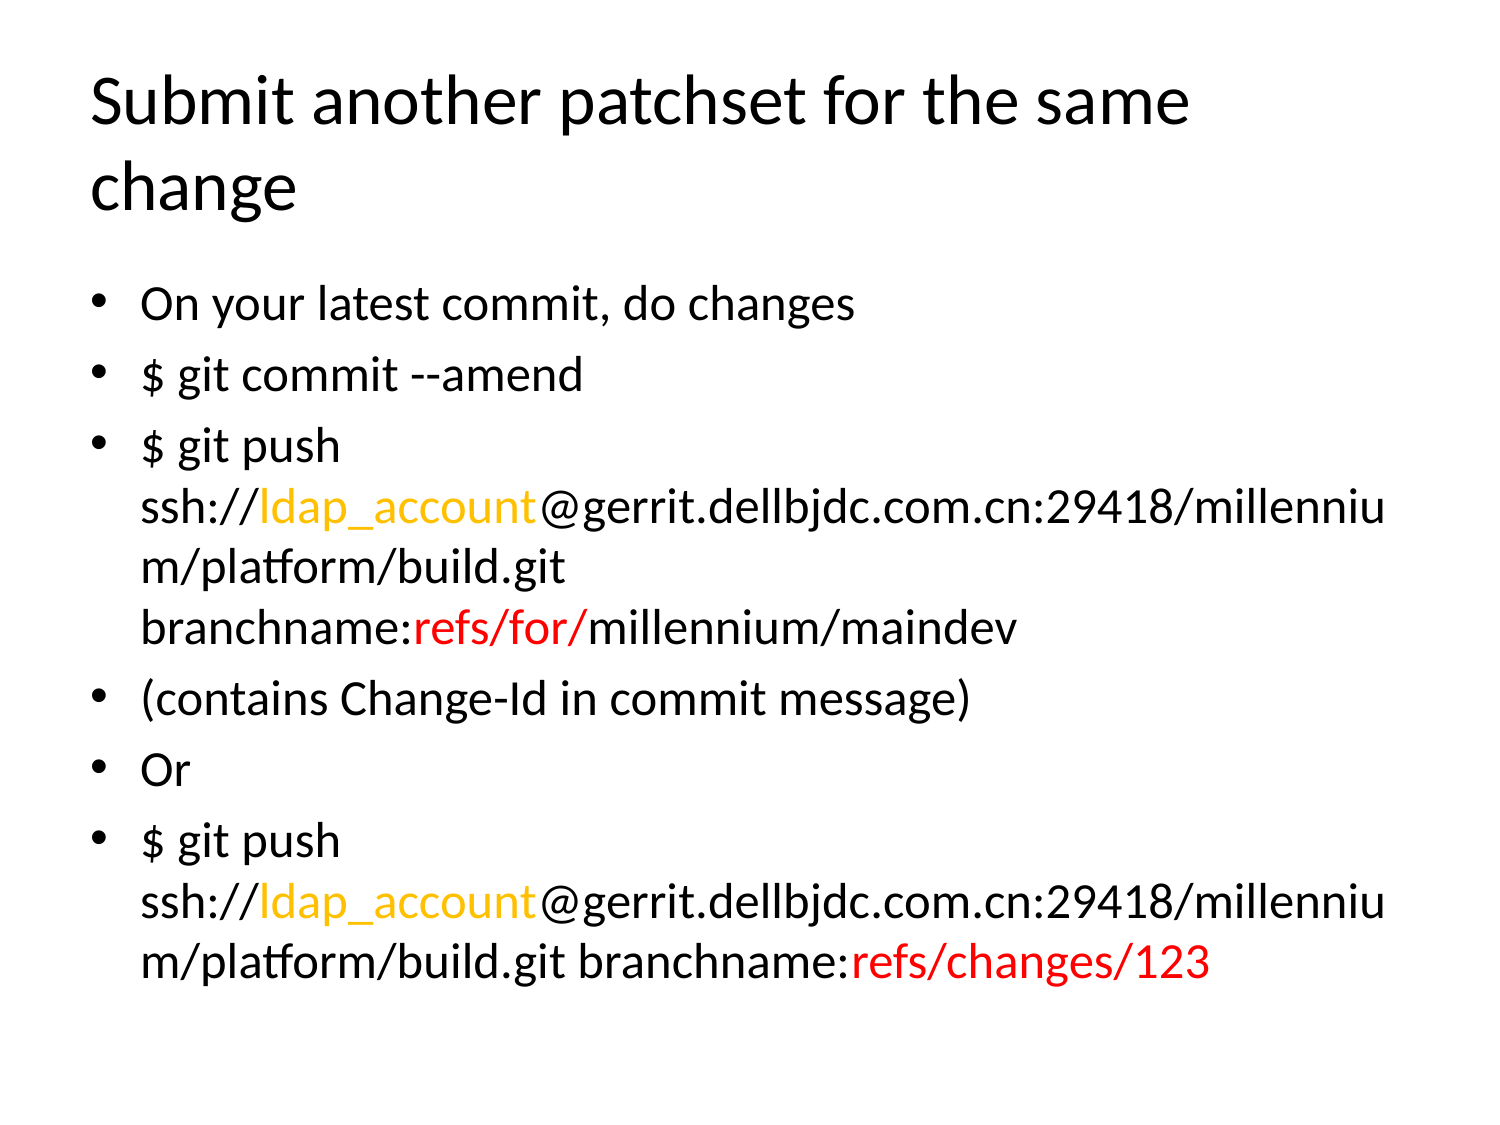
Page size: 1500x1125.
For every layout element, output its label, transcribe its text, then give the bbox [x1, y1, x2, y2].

title Submit another patchset for the same change [75, 45, 1425, 233]
list On your latest commit, do changes $ git commit --amend $ git push ssh://ldap_account@gerrit.dellbjdc.com.cn:29418/millennium/platform/build.git branchname:refs/for/millennium/maindev (contains Change-Id in commit message) Or $ git push ssh://ldap_account@gerrit.dellbjdc.com.cn:29418/millennium/platform/build.git branchname:refs/changes/123 [75, 262, 1425, 1005]
